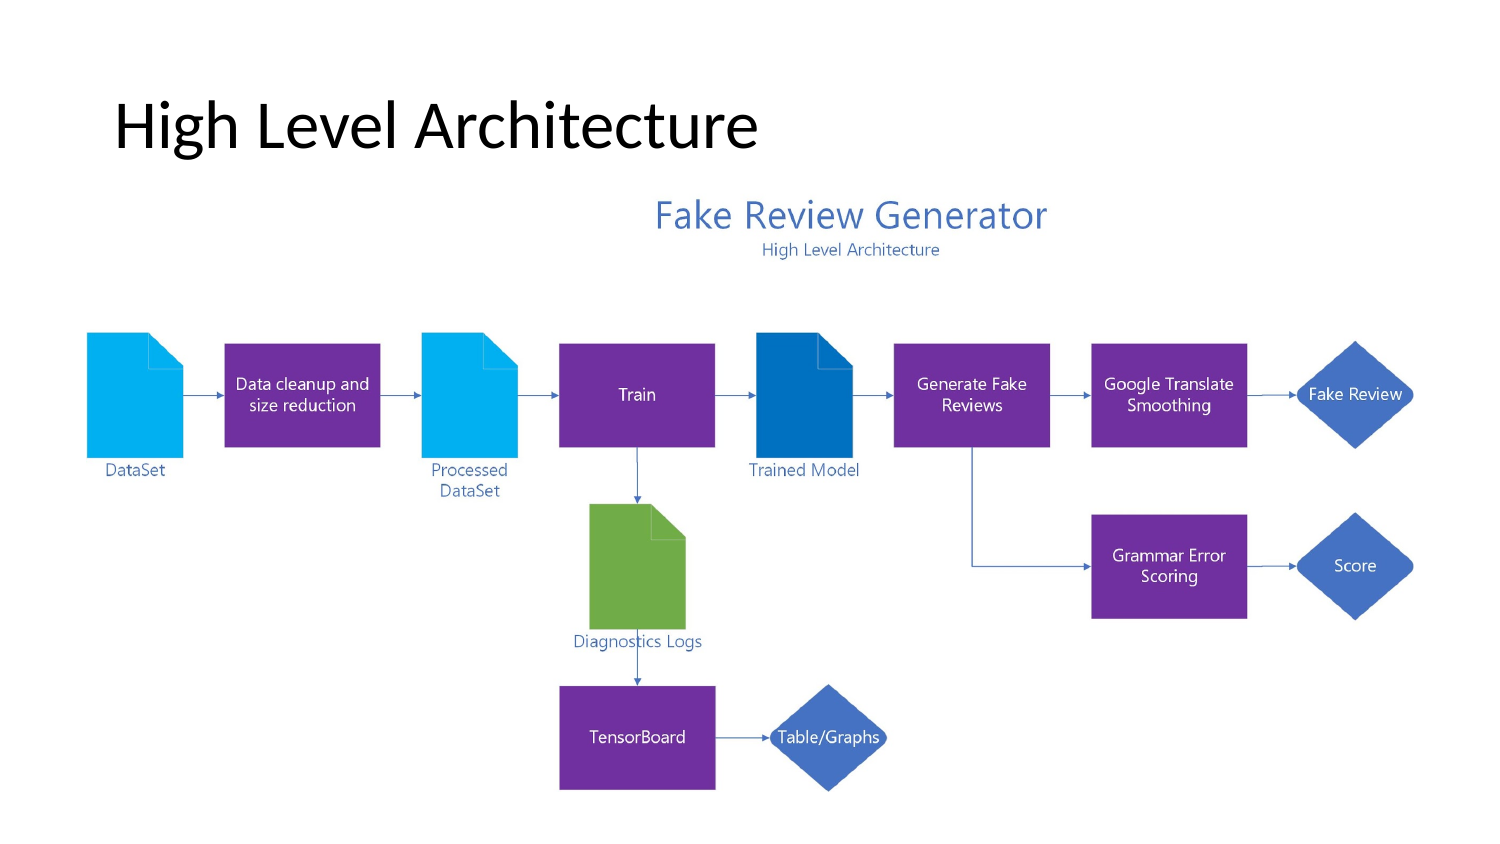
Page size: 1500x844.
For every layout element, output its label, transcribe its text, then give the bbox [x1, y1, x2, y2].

picture [86, 176, 1414, 792]
title High Level Architecture [103, 44, 1397, 175]
